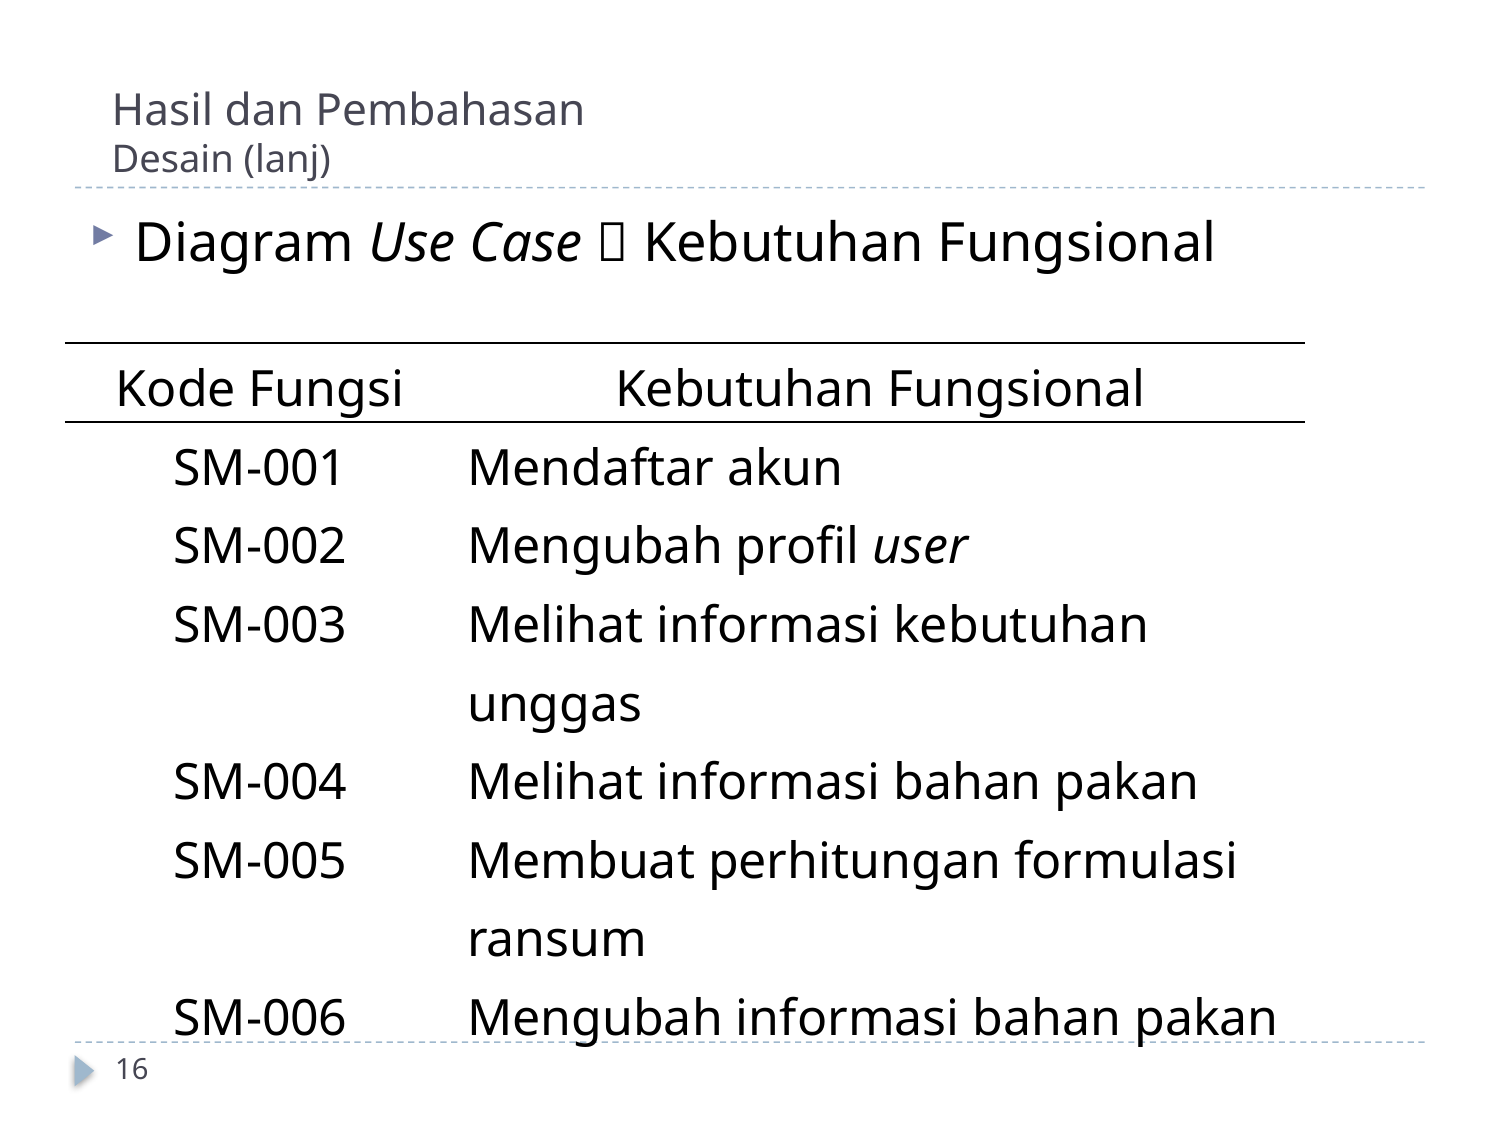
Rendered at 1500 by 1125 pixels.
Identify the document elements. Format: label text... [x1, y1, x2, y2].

table_header Kebutuhan Fungsional [456, 344, 1305, 421]
table_cell Membuat perhitungan formulasi ransum [456, 814, 1305, 971]
table_cell Melihat informasi kebutuhan unggas [456, 579, 1305, 736]
table_cell Mengubah informasi bahan pakan [456, 971, 1305, 1050]
table_cell SM-001 [65, 423, 456, 500]
list Diagram Use Case  Kebutuhan Fungsional [75, 200, 1425, 1010]
table_cell Melihat informasi bahan pakan [456, 736, 1305, 814]
table_cell SM-004 [65, 736, 456, 814]
table_cell SM-002 [65, 500, 456, 579]
table_cell Mendaftar akun [456, 423, 1305, 500]
table_cell SM-005 [65, 814, 456, 971]
table_cell Mengubah profil user [456, 500, 1305, 579]
table_cell SM-003 [65, 579, 456, 736]
title Hasil dan Pembahasan Desain (lanj) [96, 24, 1447, 188]
table_header Kode Fungsi [65, 344, 456, 421]
table_cell SM-006 [65, 971, 456, 1050]
slide_number 16 [100, 1050, 426, 1103]
